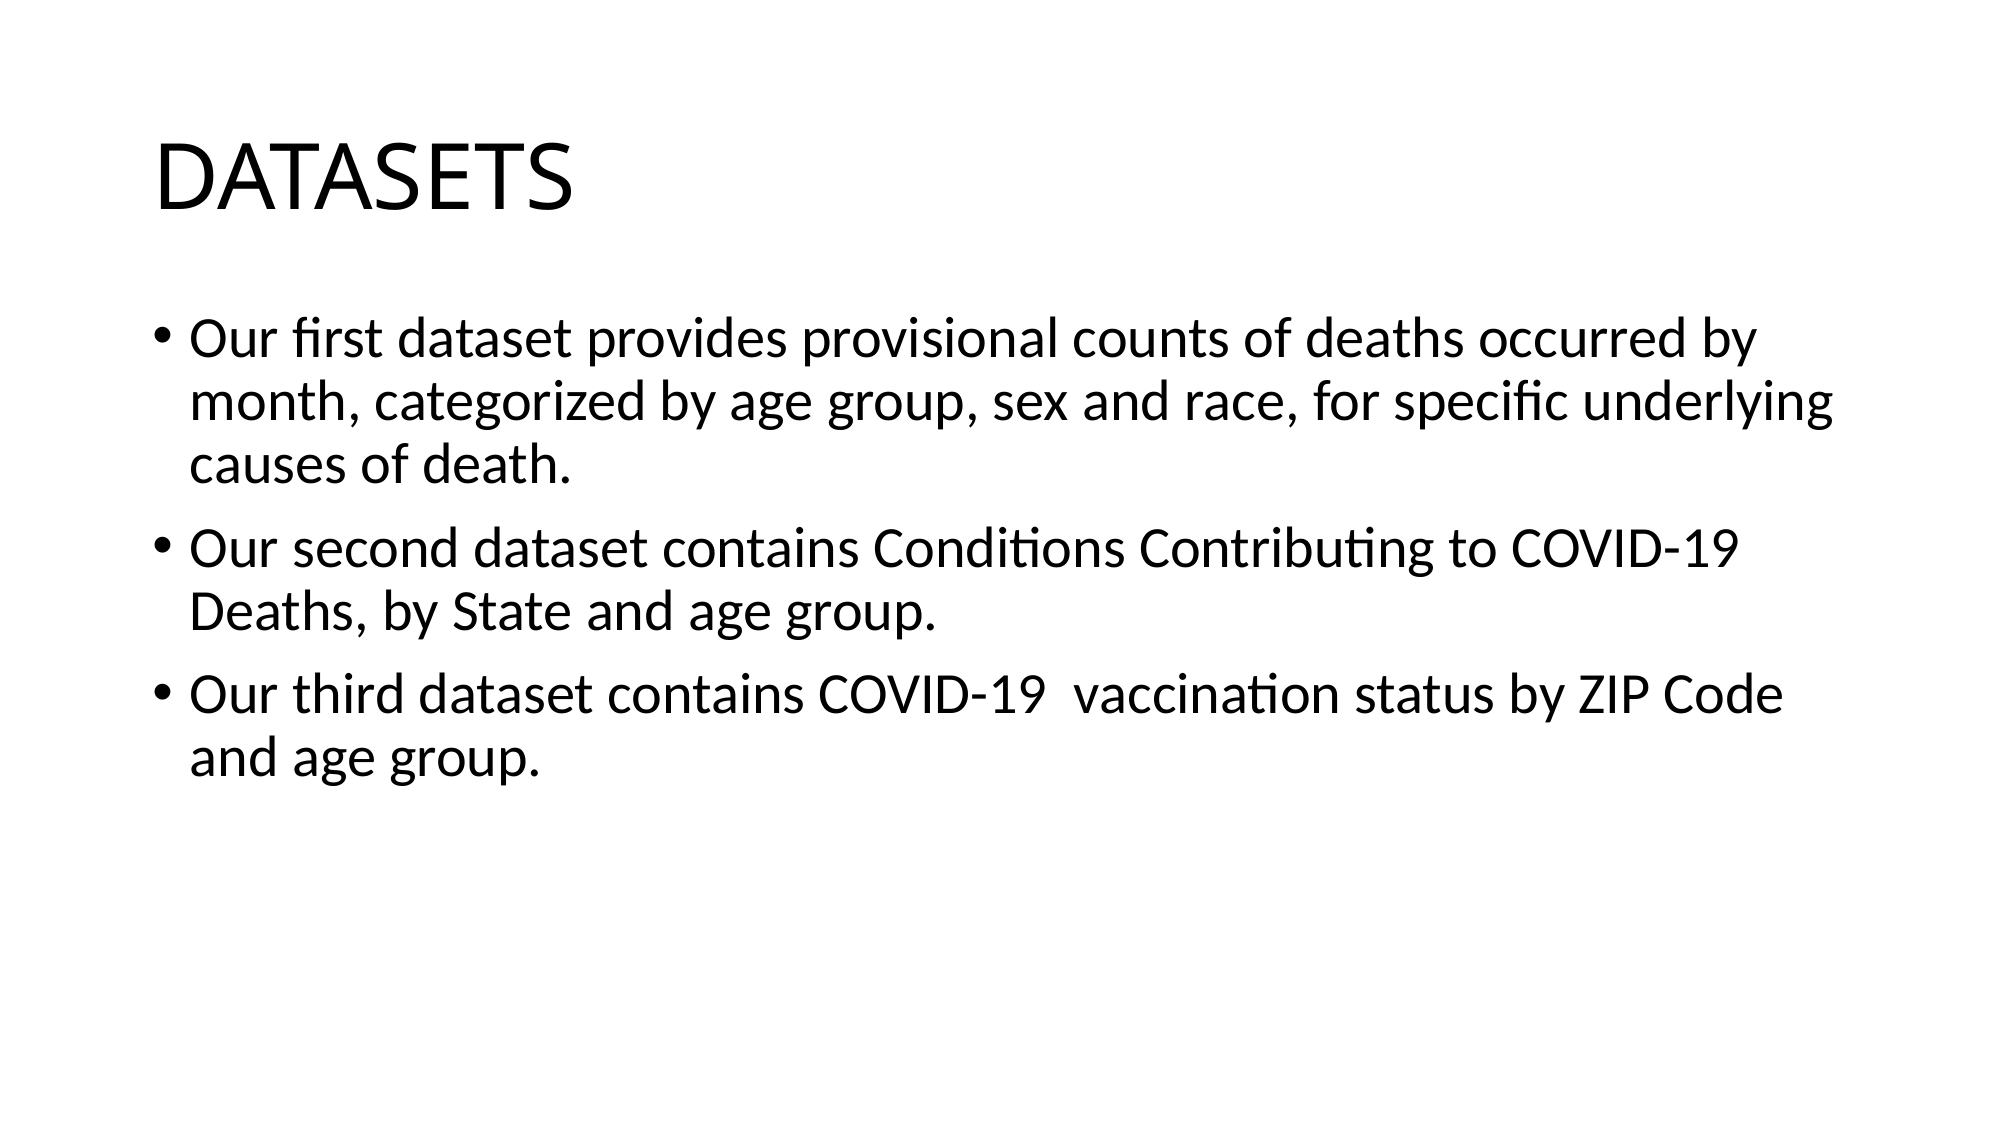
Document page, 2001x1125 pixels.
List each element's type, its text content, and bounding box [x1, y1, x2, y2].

list Our first dataset provides provisional counts of deaths occurred by month, categorized by age group, sex and race, for specific underlying causes of death. Our second dataset contains Conditions Contributing to COVID-19 Deaths, by State and age group. Our third dataset contains COVID-19 vaccination status by ZIP Code and age group. [137, 299, 1863, 1062]
title DATASETS [137, 59, 1863, 299]
